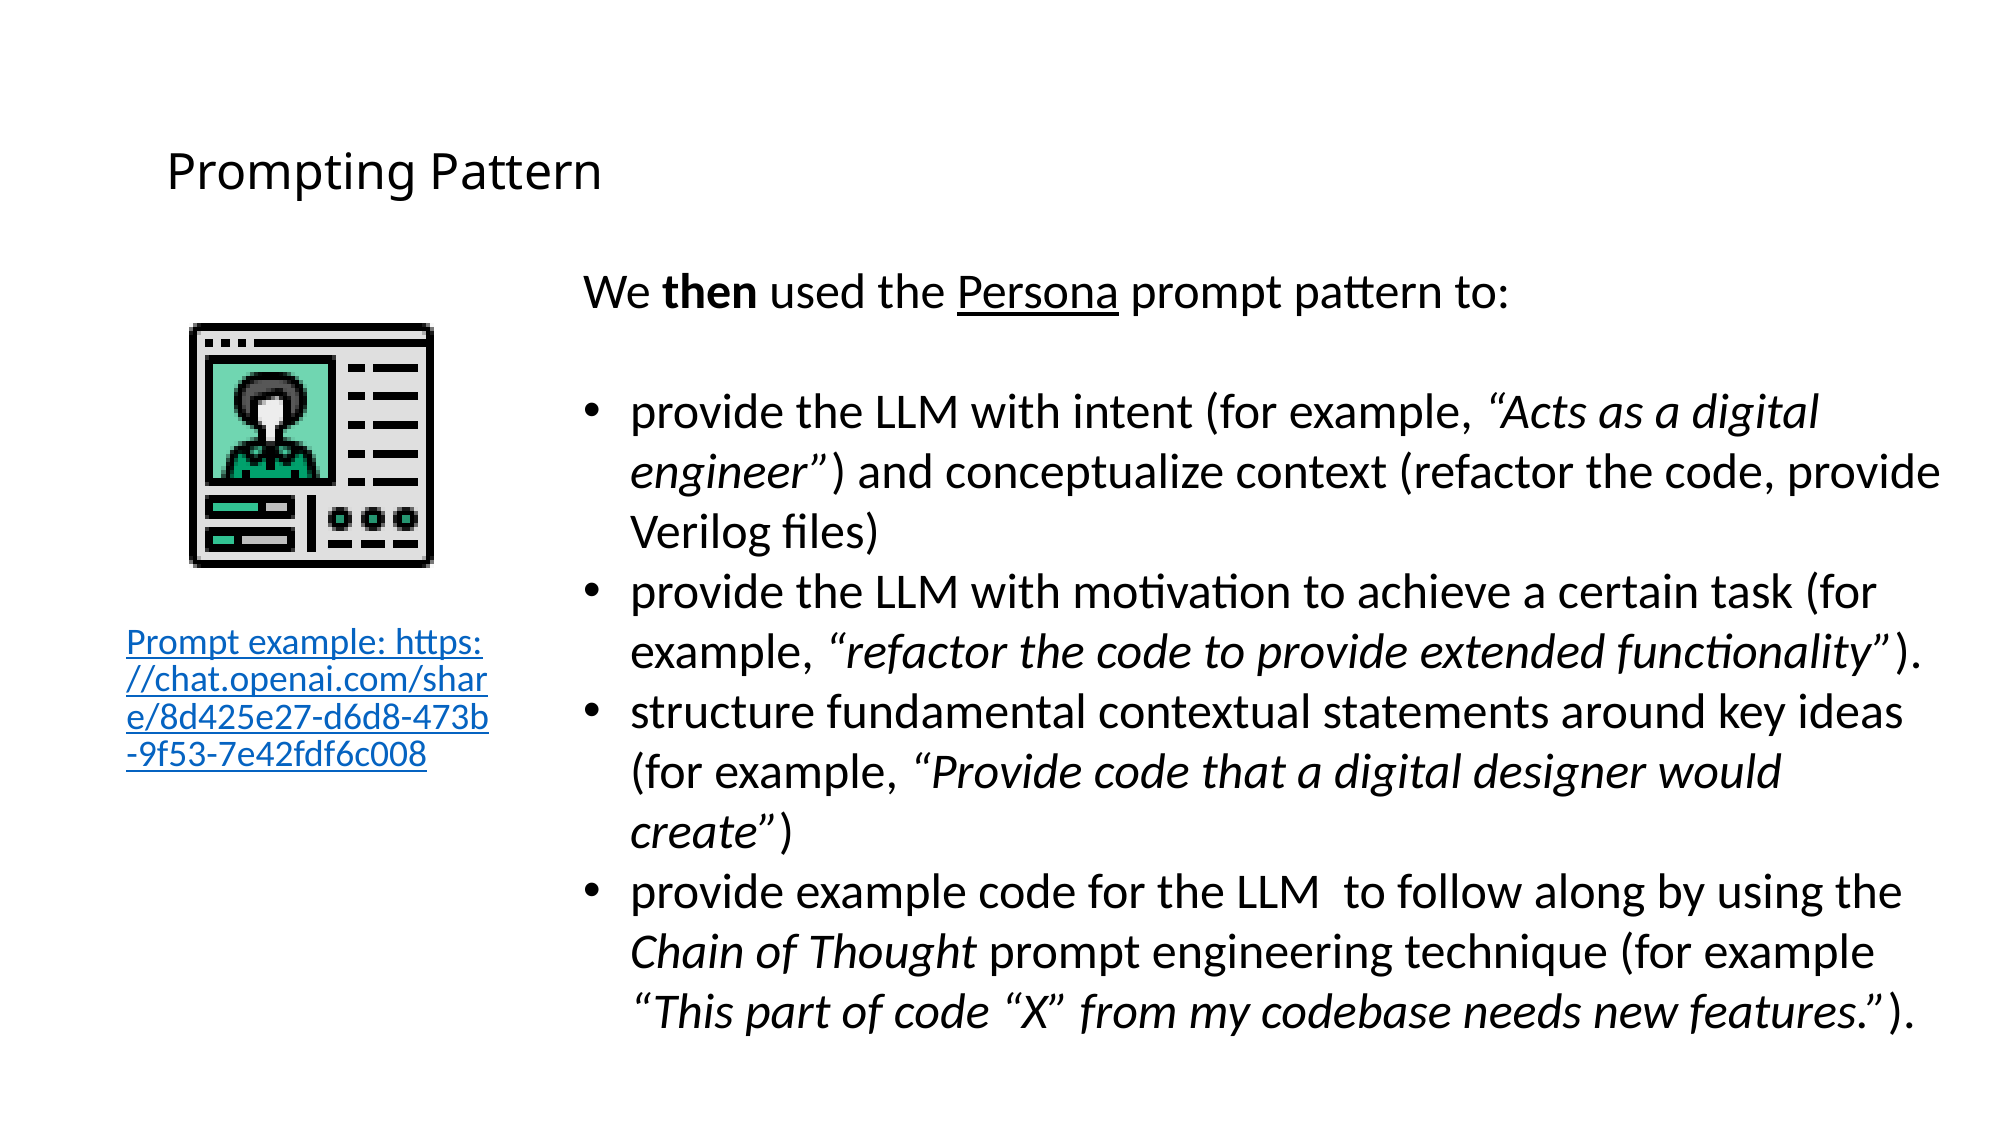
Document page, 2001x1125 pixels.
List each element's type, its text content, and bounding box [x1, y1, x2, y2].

text_box Prompting Pattern [151, 132, 1109, 208]
picture [181, 315, 443, 577]
text_box We then used the Persona prompt pattern to: provide the LLM with intent (for example, “Acts as a digital engineer”) and conceptualize context (refactor the code, provide Verilog files) provide the LLM with motivation to achieve a certain task (for example, “refactor the code to provide extended functionality”). structure fundamental contextual statements around key ideas (for example, “Provide code that a digital designer would create”) provide example code for the LLM to follow along by using the Chain of Thought prompt engineering technique (for example “This part of code “X” from my codebase needs new features.”). [568, 251, 1961, 1047]
text_box Prompt example: https://chat.openai.com/share/8d425e27-d6d8-473b-9f53-7e42fdf6c008 [111, 609, 508, 670]
